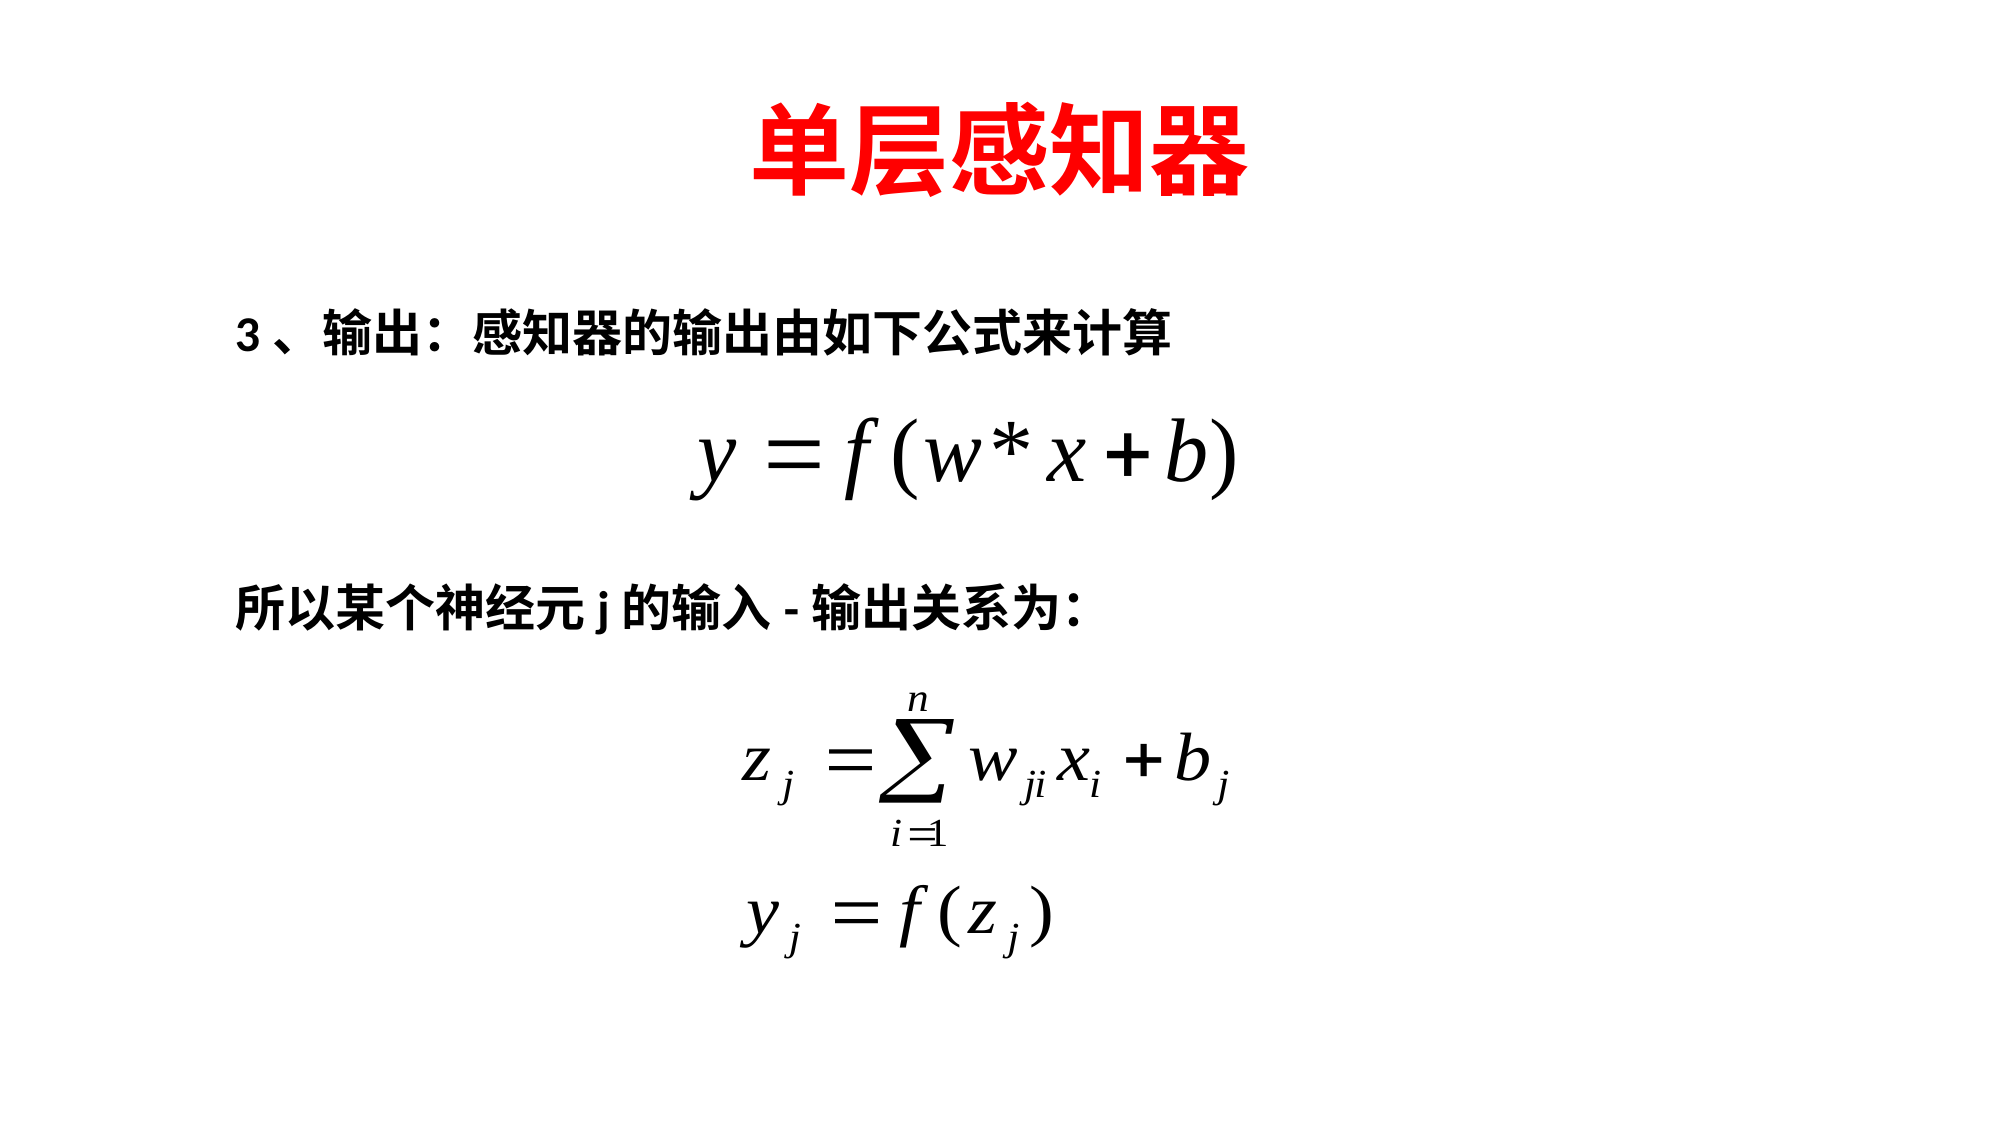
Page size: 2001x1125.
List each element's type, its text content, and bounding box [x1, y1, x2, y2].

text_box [728, 666, 1254, 974]
text_box 单层感知器 [620, 79, 1379, 215]
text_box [675, 399, 1257, 520]
text_box 3、输出：感知器的输出由如下公式来计算 [220, 263, 1762, 369]
text_box 所以某个神经元j的输入-输出关系为： [220, 568, 1128, 644]
